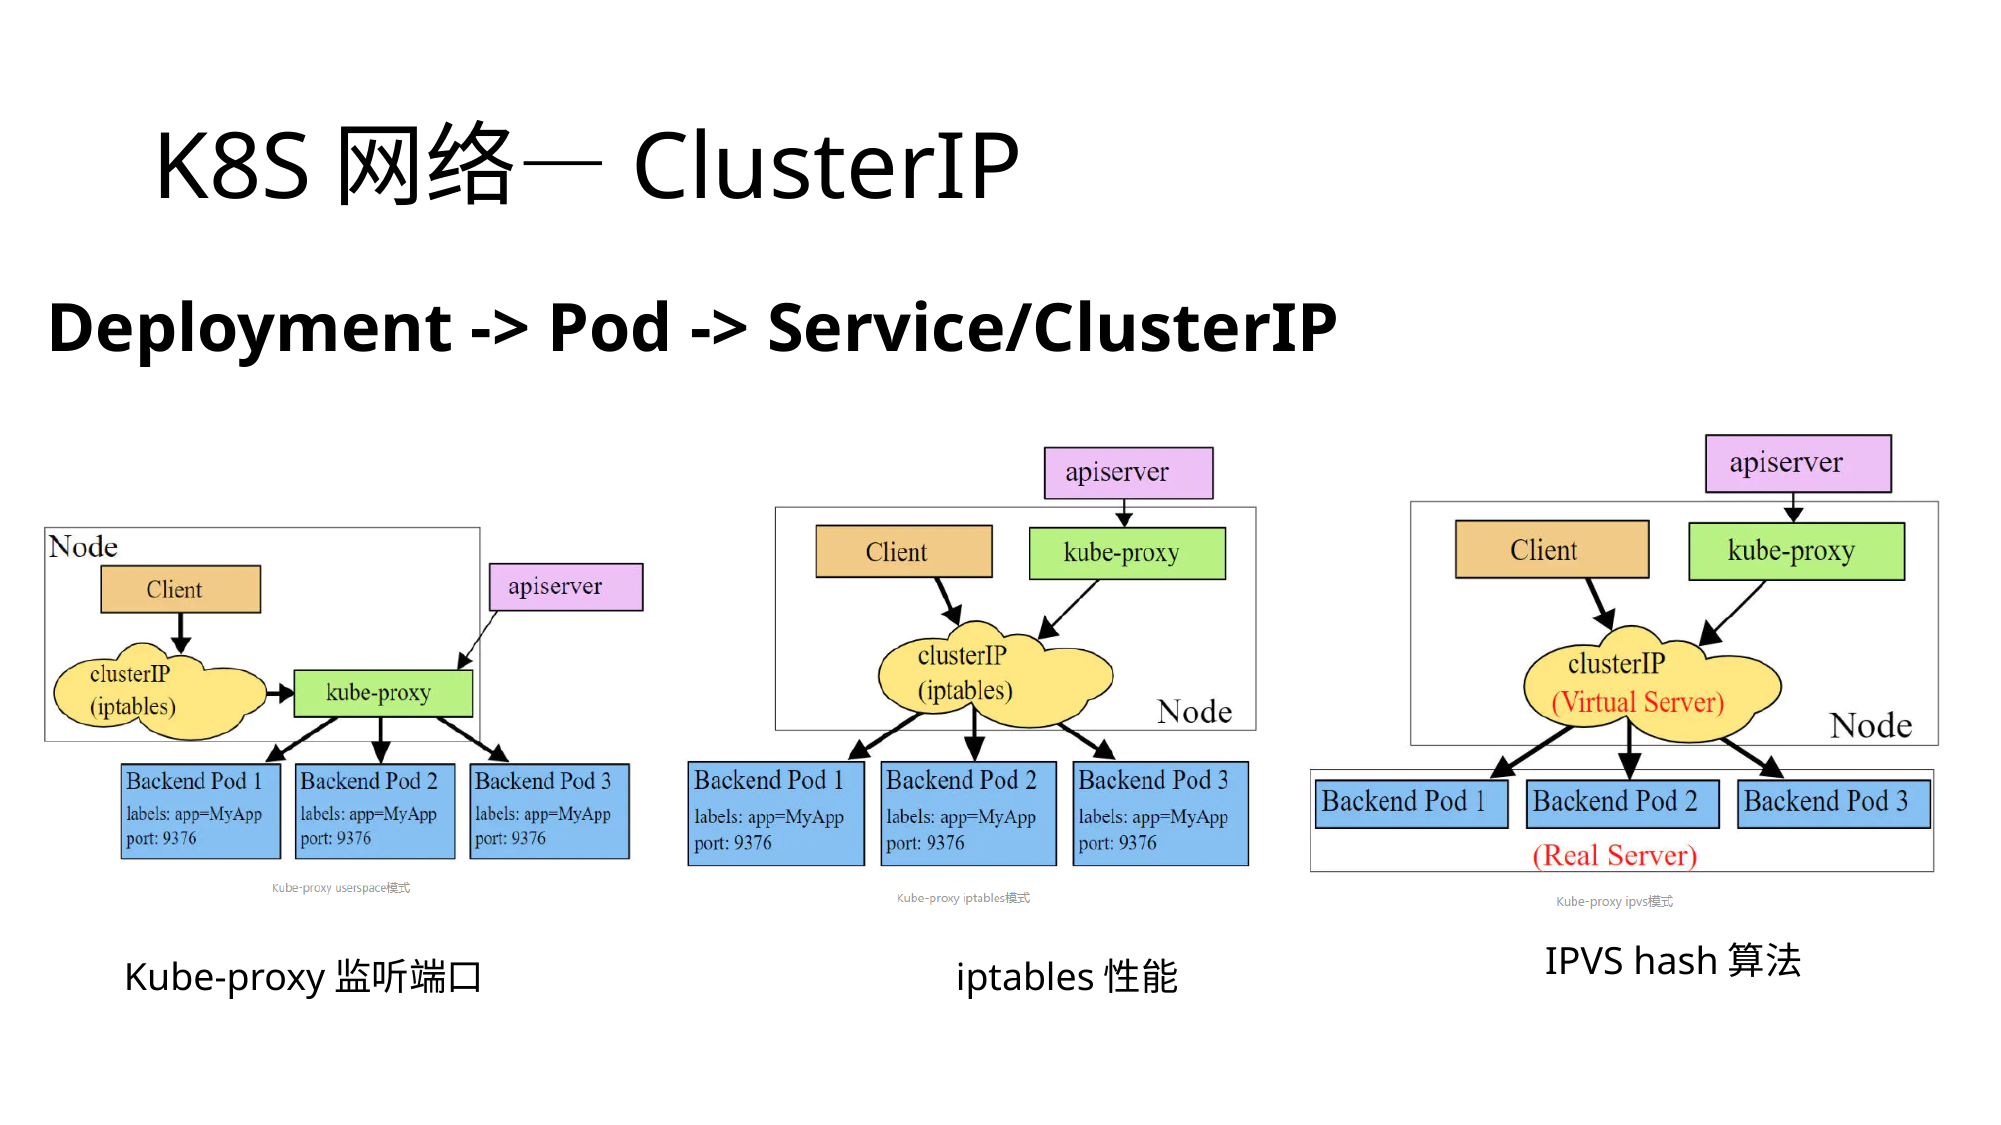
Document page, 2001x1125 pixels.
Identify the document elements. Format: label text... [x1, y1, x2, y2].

picture [31, 432, 1276, 916]
picture [1293, 418, 1950, 916]
text_box iptables性能 [940, 945, 1194, 1006]
text_box IPVS hash算法 [1530, 929, 1818, 989]
text_box Kube-proxy监听端口 [109, 945, 500, 1006]
text_box Deployment -> Pod -> Service/ClusterIP [31, 277, 1595, 372]
title K8S网络—ClusterIP [137, 59, 1863, 278]
